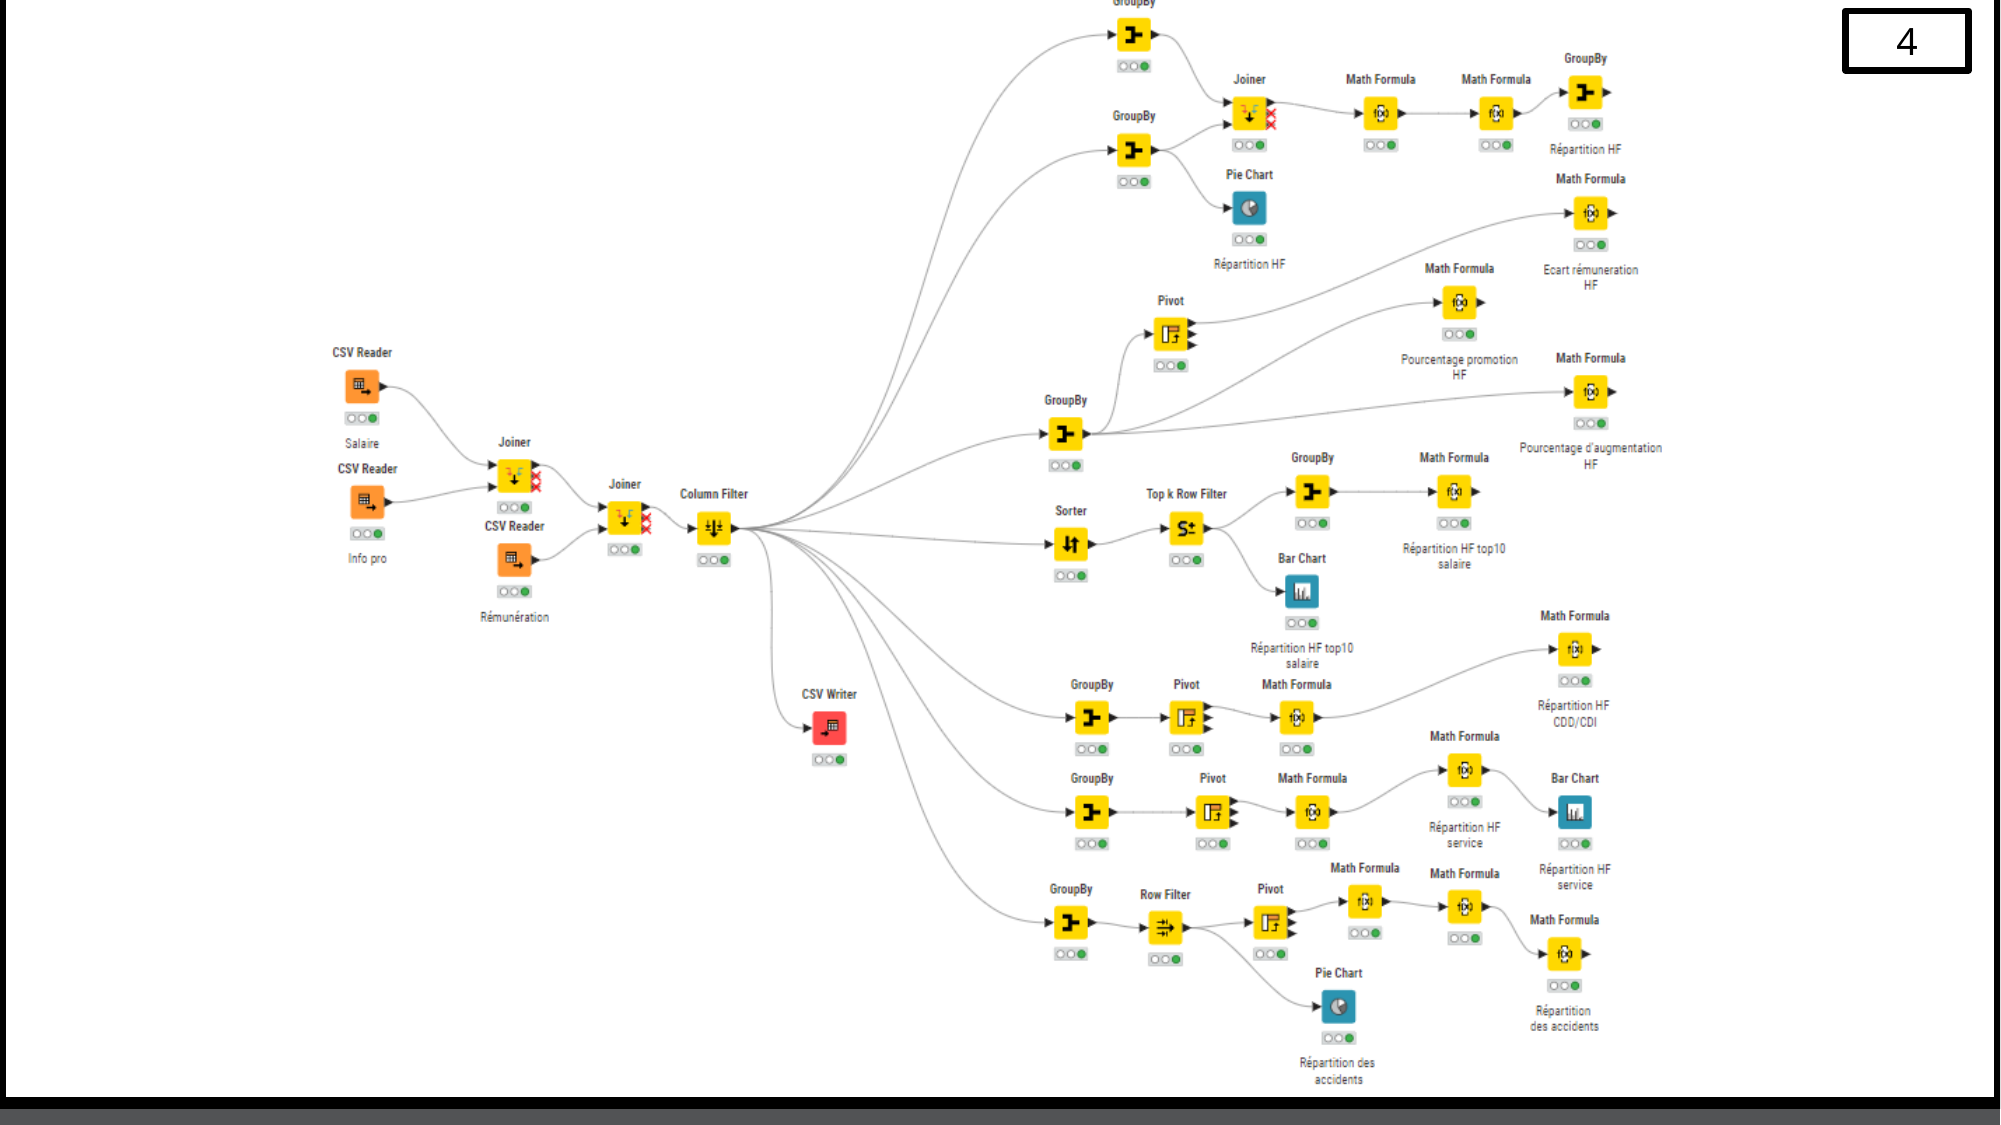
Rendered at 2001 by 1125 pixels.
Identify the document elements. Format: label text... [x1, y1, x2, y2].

picture [317, 0, 1670, 1091]
text_box 4 [1845, 10, 1969, 71]
